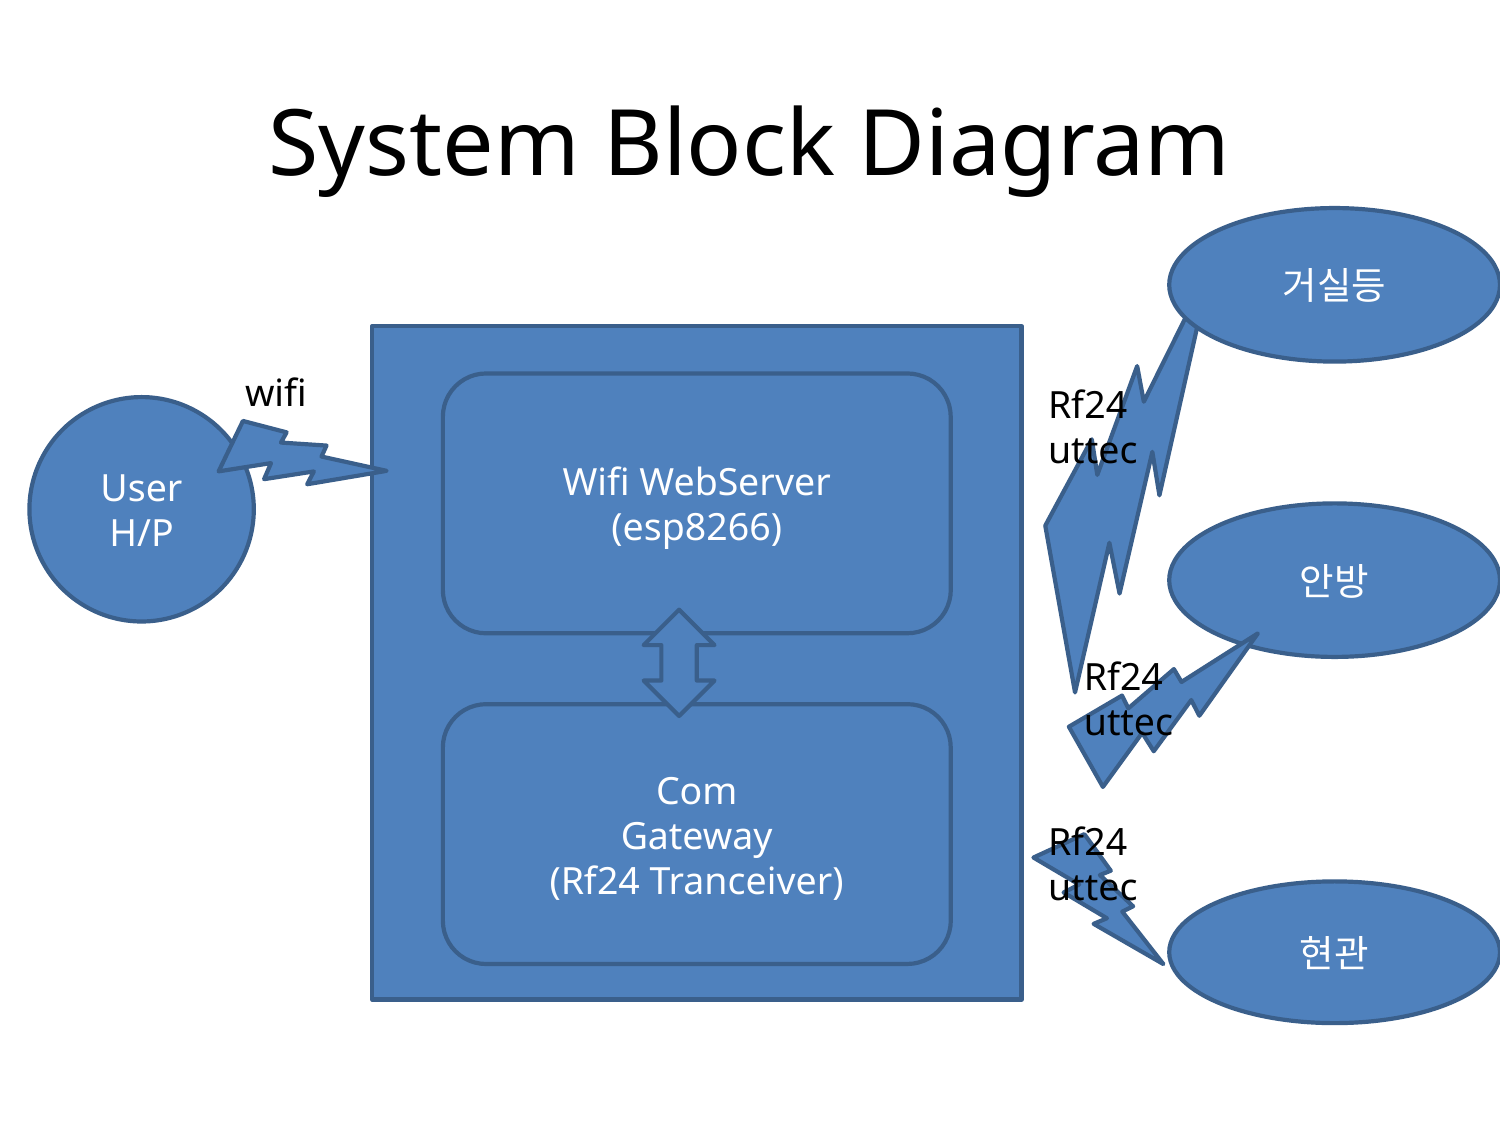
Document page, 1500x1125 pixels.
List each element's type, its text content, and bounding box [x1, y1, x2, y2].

text_box User H/P [27, 394, 256, 624]
text_box [1155, 319, 1199, 383]
text_box [1079, 750, 1133, 790]
text_box Rf24 uttec [1033, 373, 1187, 479]
text_box [1132, 363, 1141, 373]
text_box Com Gateway (Rf24 Tranceiver) [440, 702, 953, 967]
text_box [370, 324, 1024, 1002]
text_box [1223, 631, 1260, 687]
text_box 안방 [1167, 501, 1500, 660]
text_box 거실등 [1167, 205, 1500, 364]
text_box [1091, 916, 1166, 966]
title System Block Diagram [75, 45, 1425, 233]
text_box [1043, 479, 1149, 665]
text_box 현관 [1167, 879, 1500, 1026]
text_box [641, 607, 717, 719]
text_box [1154, 479, 1166, 498]
text_box Rf24 uttec [1033, 810, 1187, 916]
text_box Rf24 uttec [1068, 645, 1223, 750]
text_box [216, 422, 389, 487]
text_box Wifi WebServer (esp8266) [440, 371, 953, 636]
text_box wifi [230, 361, 384, 422]
